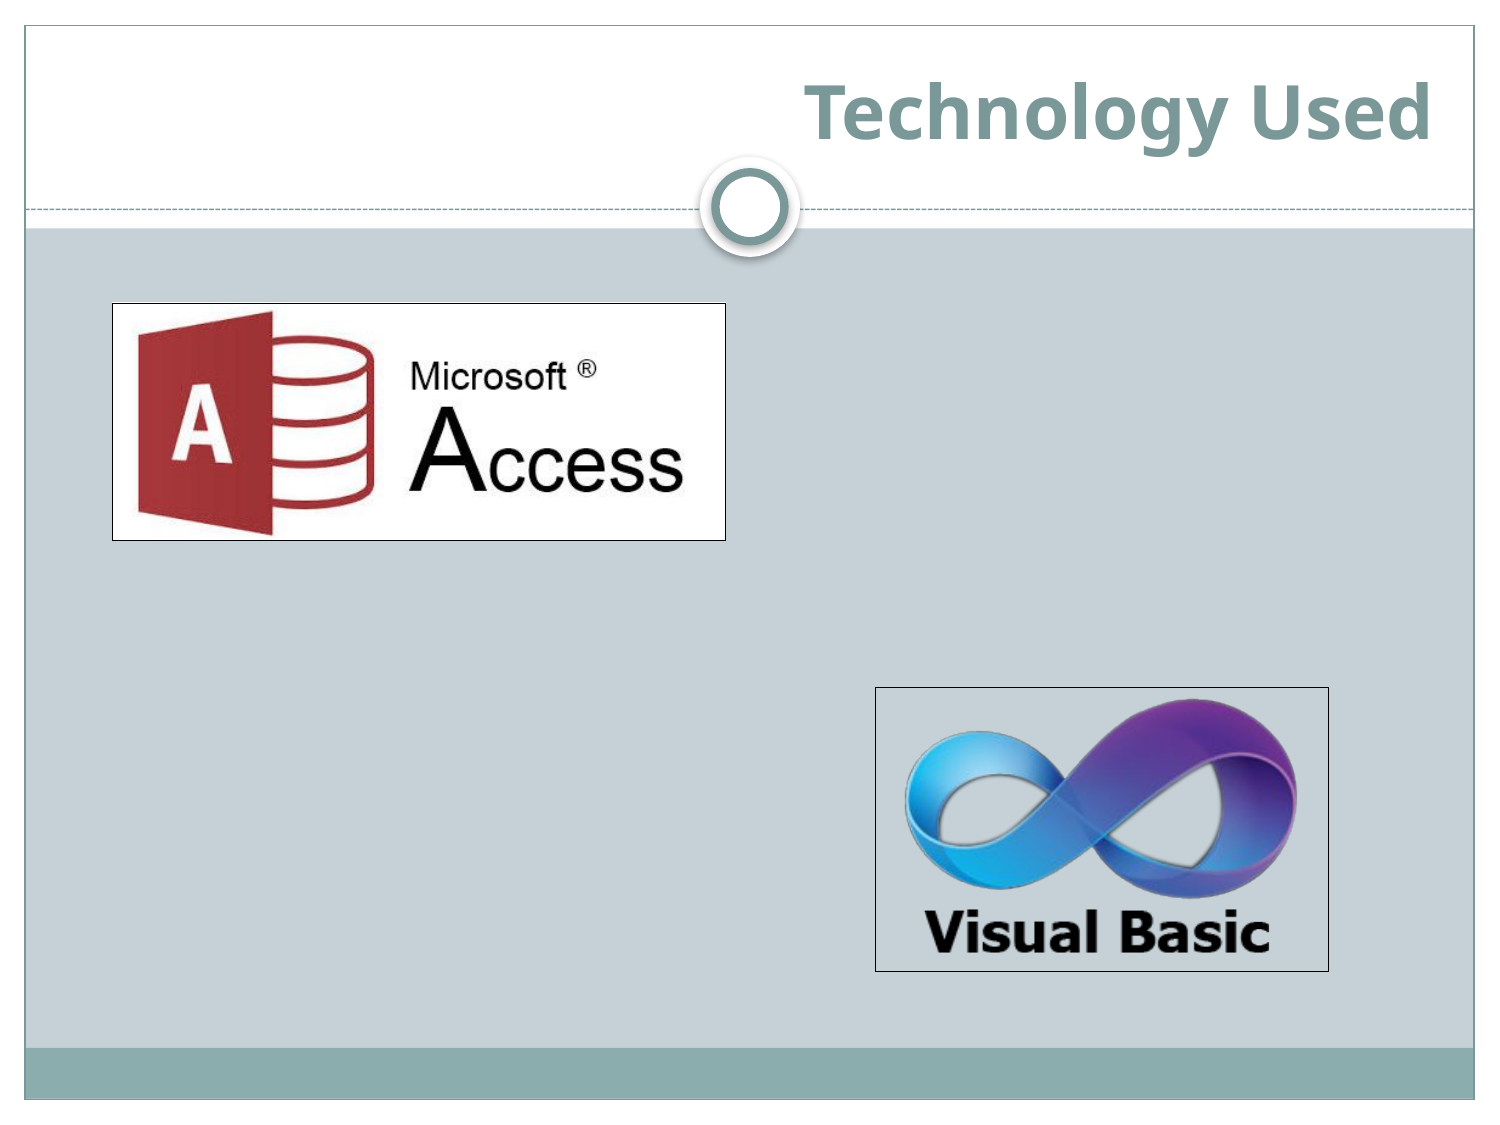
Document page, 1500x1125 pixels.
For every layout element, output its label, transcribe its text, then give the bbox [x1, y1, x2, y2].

picture [874, 687, 1329, 973]
title Technology Used [49, 37, 1450, 162]
picture [112, 302, 726, 541]
